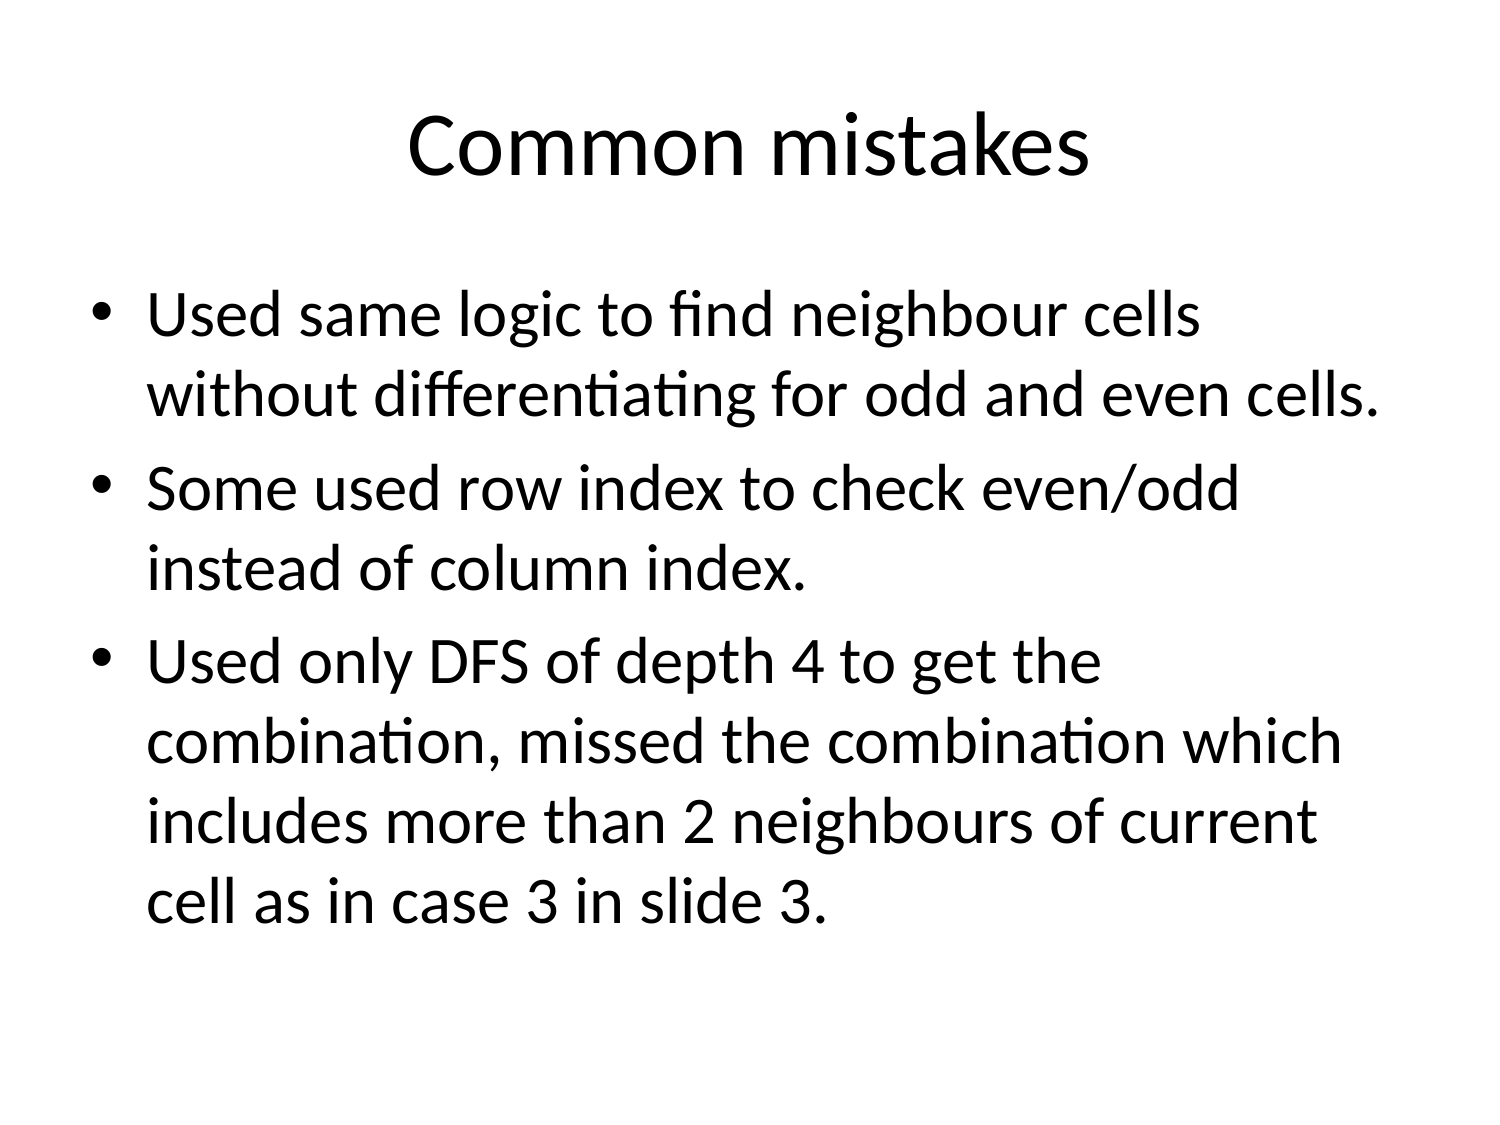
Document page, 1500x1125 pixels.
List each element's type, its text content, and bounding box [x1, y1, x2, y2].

title Common mistakes [75, 45, 1425, 233]
list Used same logic to find neighbour cells without differentiating for odd and even cells. Some used row index to check even/odd instead of column index. Used only DFS of depth 4 to get the combination, missed the combination which includes more than 2 neighbours of current cell as in case 3 in slide 3. [75, 262, 1425, 1005]
